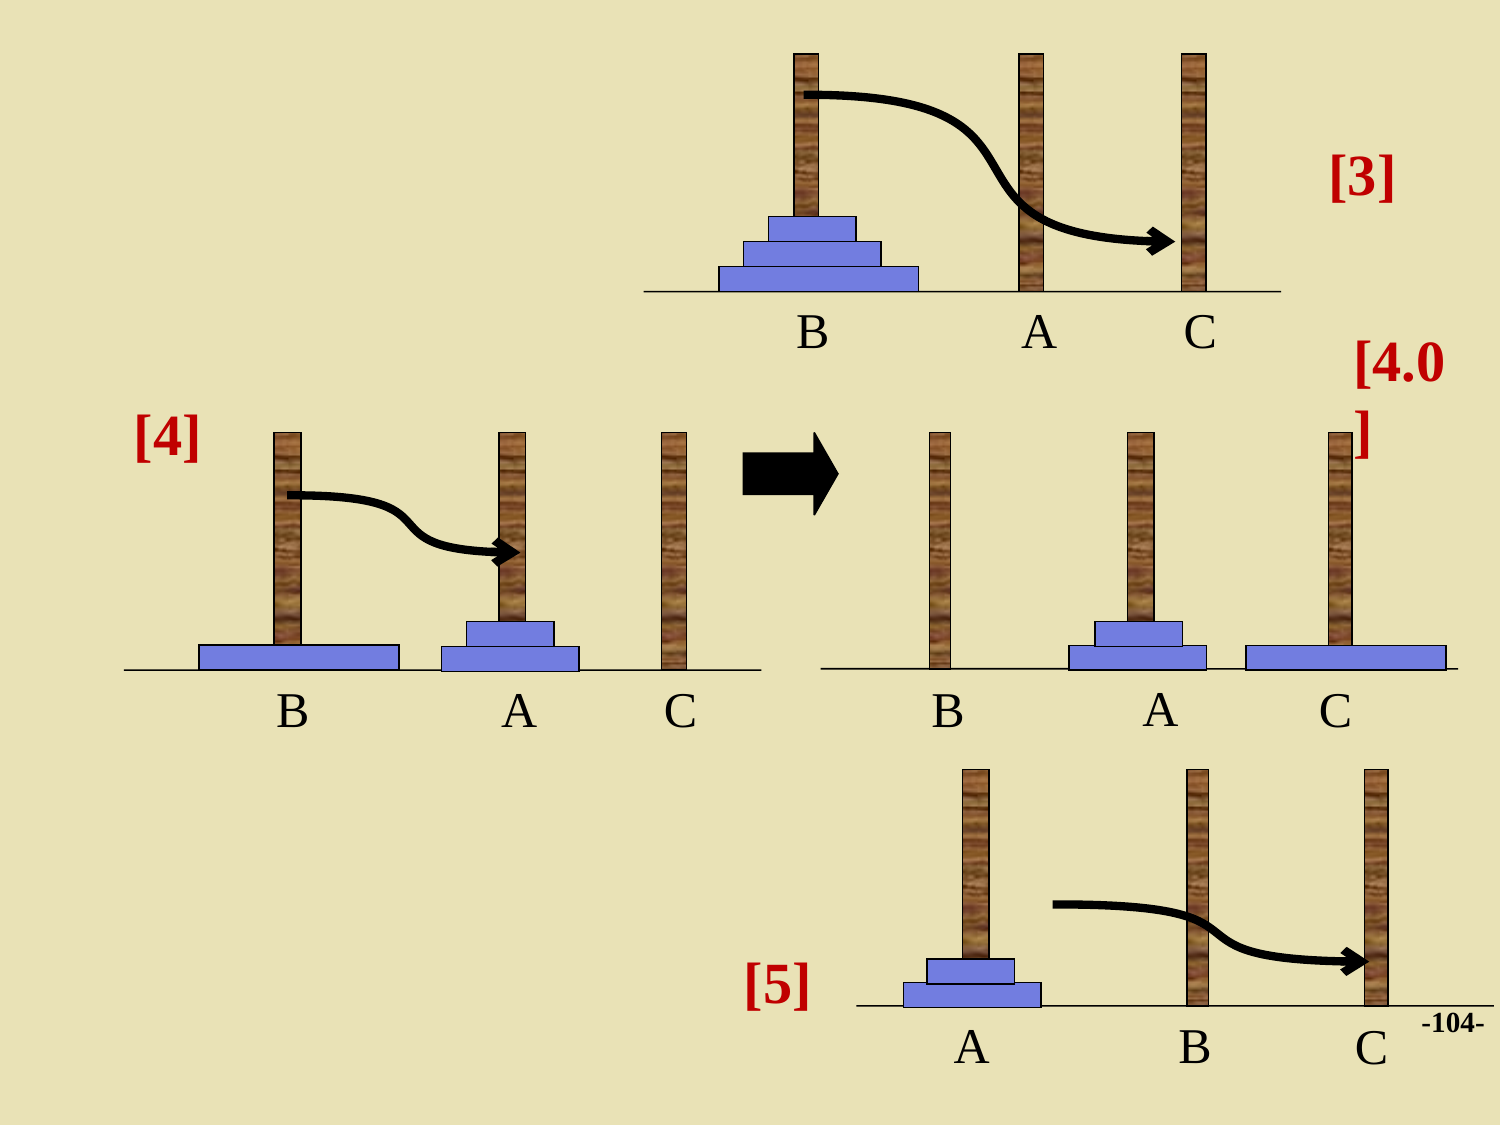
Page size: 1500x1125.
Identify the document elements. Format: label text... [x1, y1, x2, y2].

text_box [820, 432, 1459, 746]
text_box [643, 53, 1282, 367]
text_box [1056, 904, 1370, 962]
text_box [5] [729, 937, 851, 1023]
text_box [856, 769, 1495, 1083]
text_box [291, 495, 521, 553]
text_box [767, 432, 816, 516]
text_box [807, 94, 1176, 242]
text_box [123, 432, 762, 746]
text_box [4] [118, 389, 244, 436]
text_box [4.0] [1338, 316, 1464, 441]
text_box [3] [1313, 129, 1439, 215]
